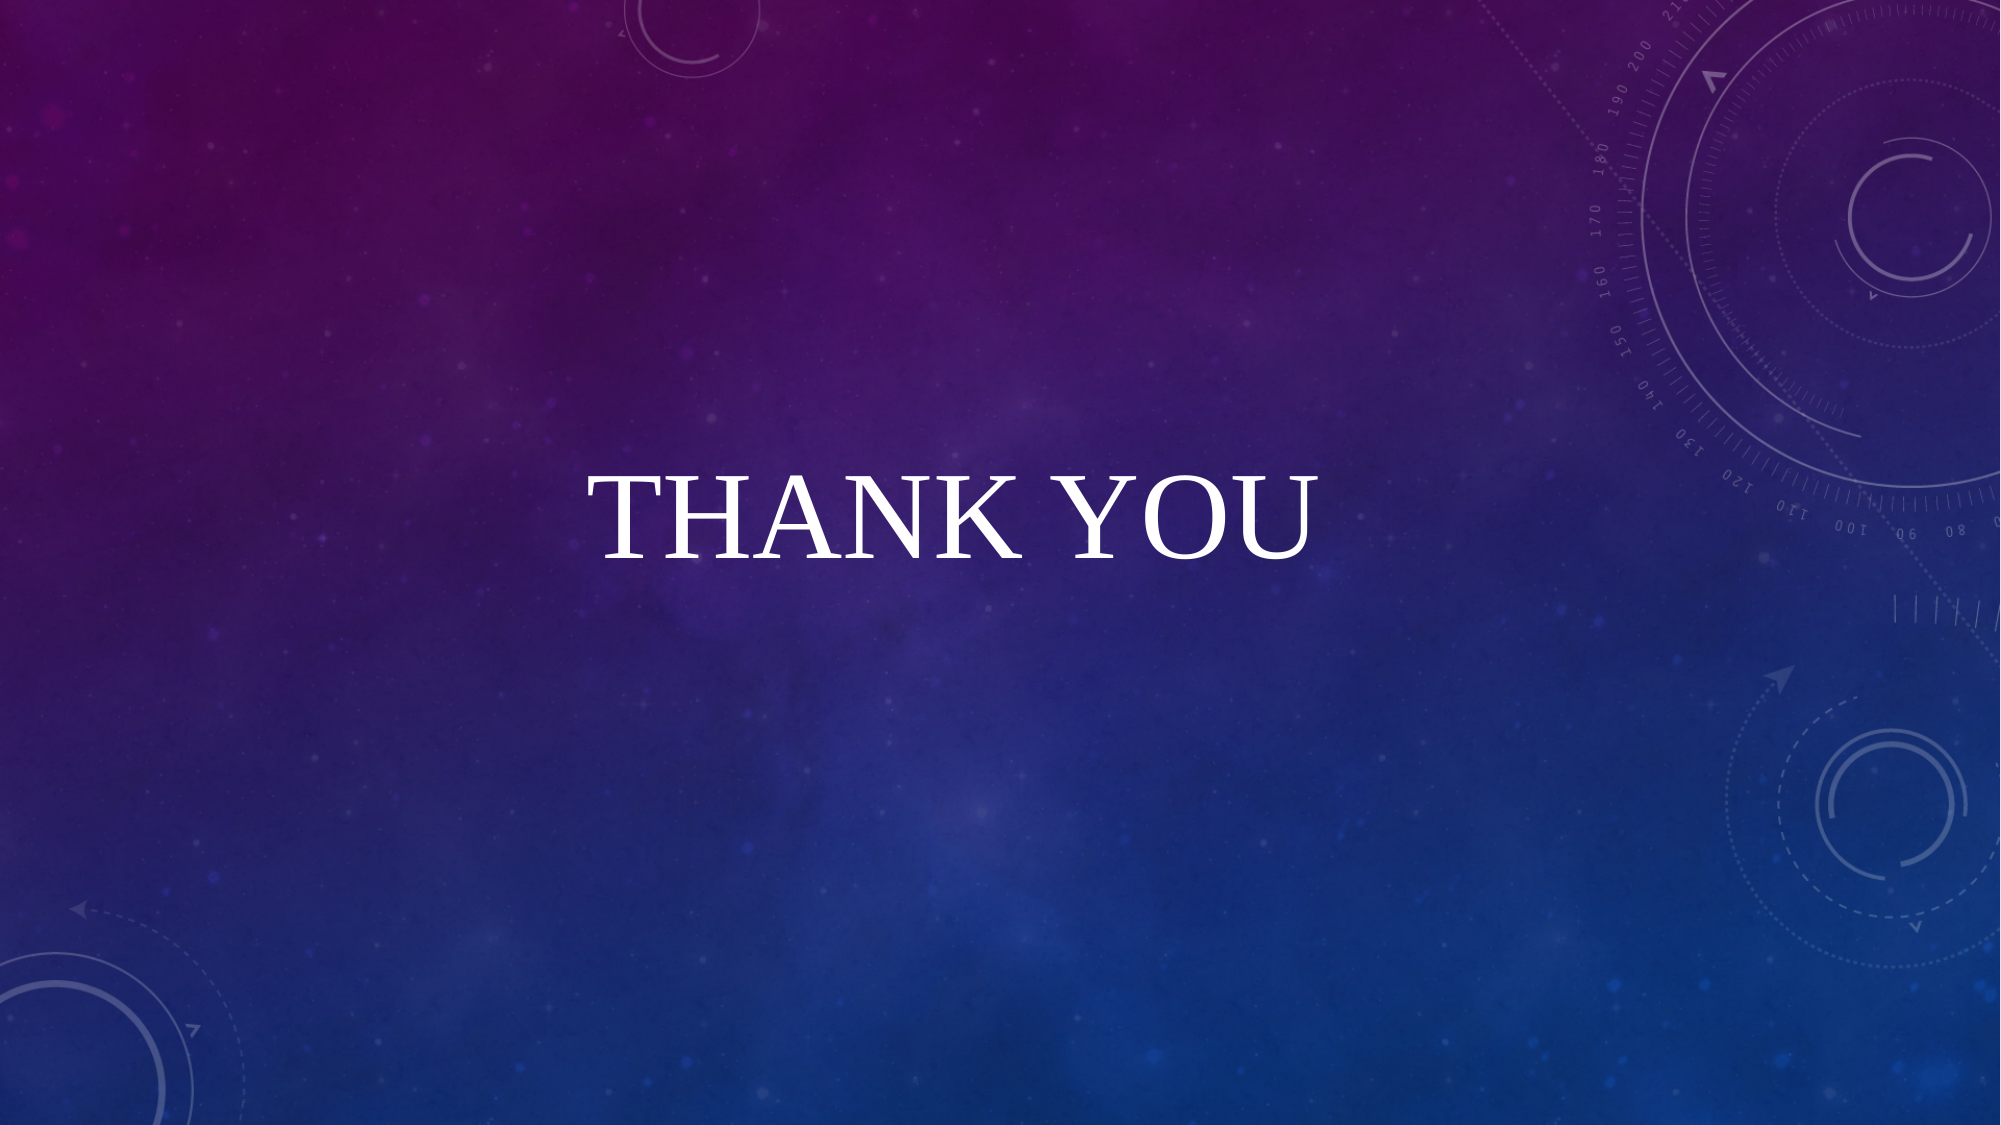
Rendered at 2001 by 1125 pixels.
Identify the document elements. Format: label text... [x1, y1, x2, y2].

text_box THANK YOU [571, 425, 1701, 591]
picture [0, 0, 2001, 1125]
